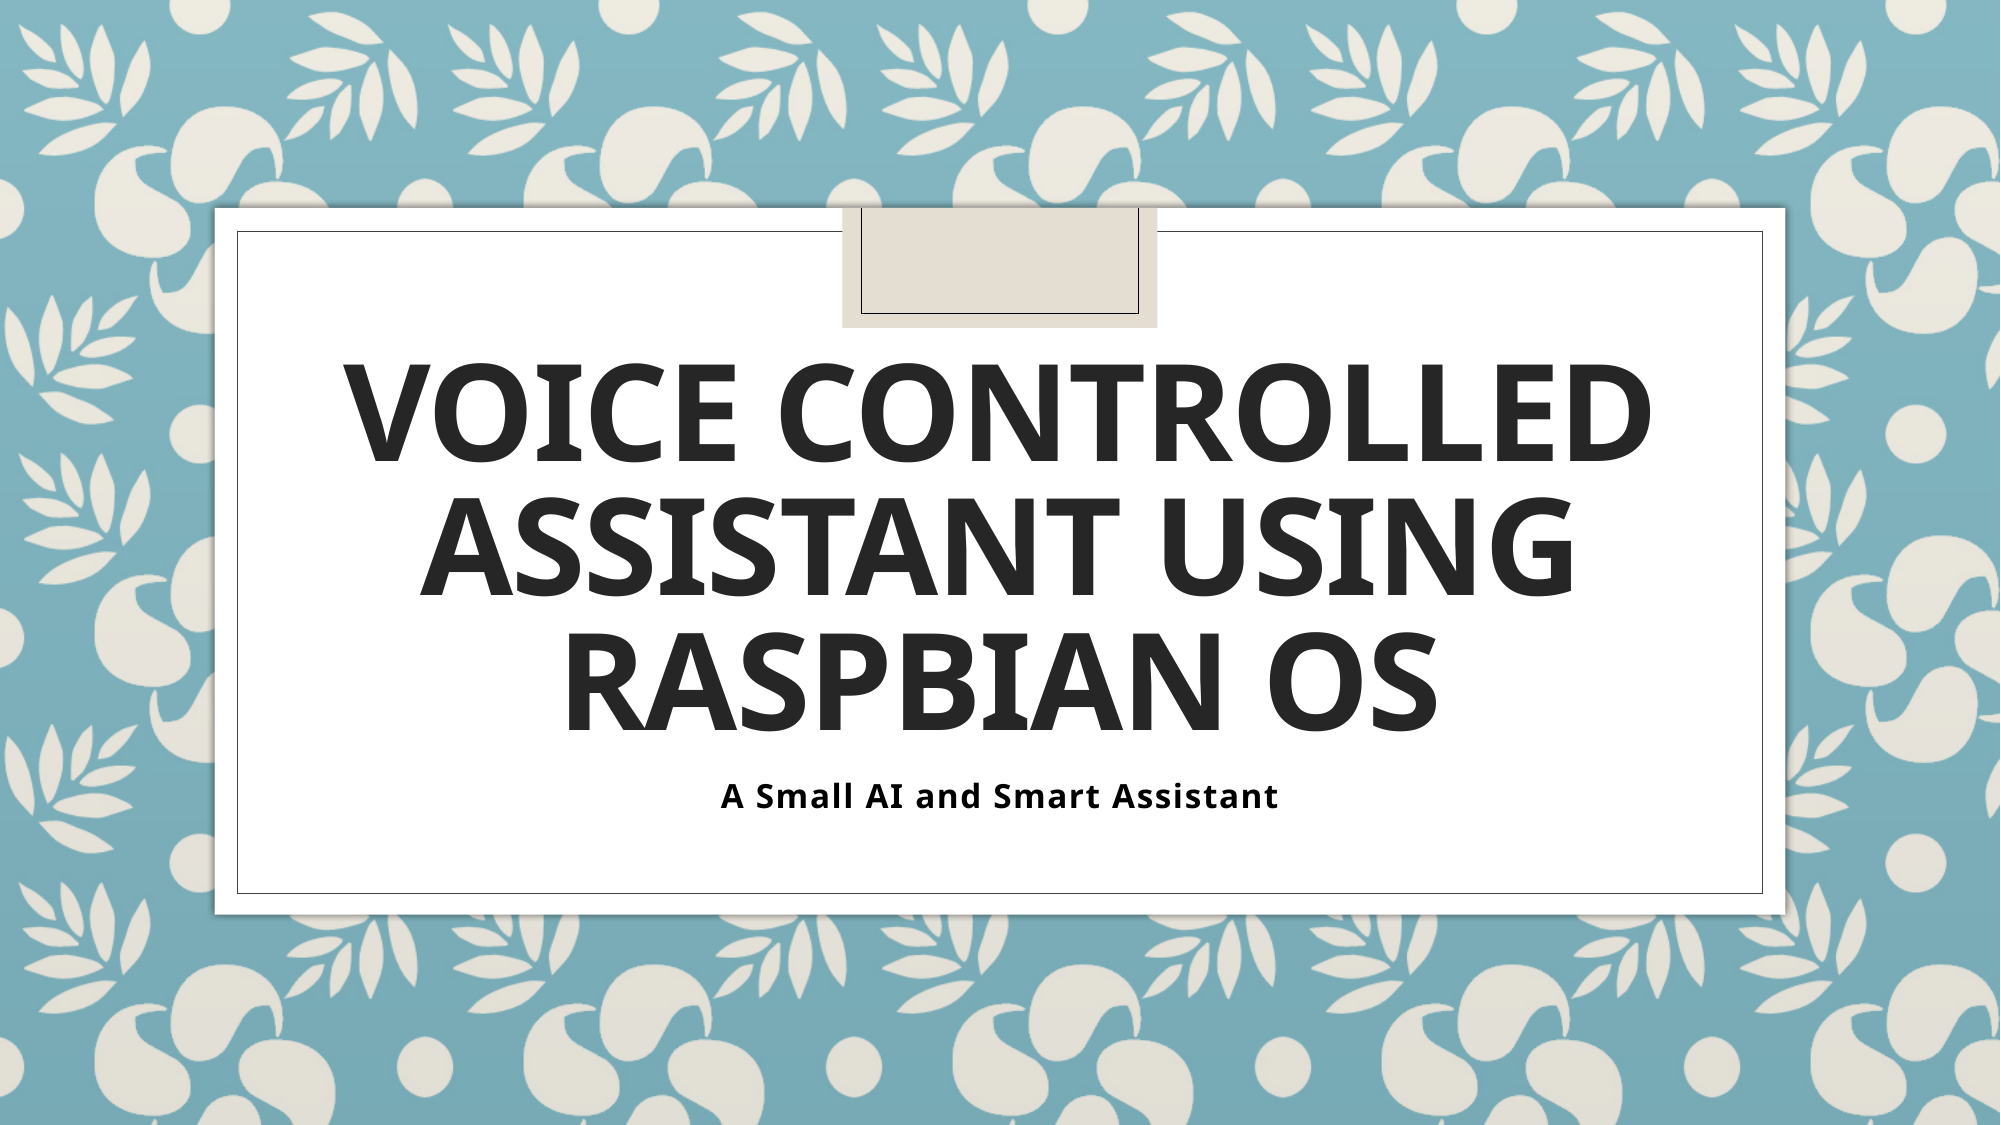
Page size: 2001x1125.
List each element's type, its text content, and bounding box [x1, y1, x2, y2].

subtitle A Small AI and Smart Assistant [256, 768, 1745, 844]
title VOICE CONTROLLED ASSISTANT USING RASPBIAN OS [256, 343, 1744, 768]
